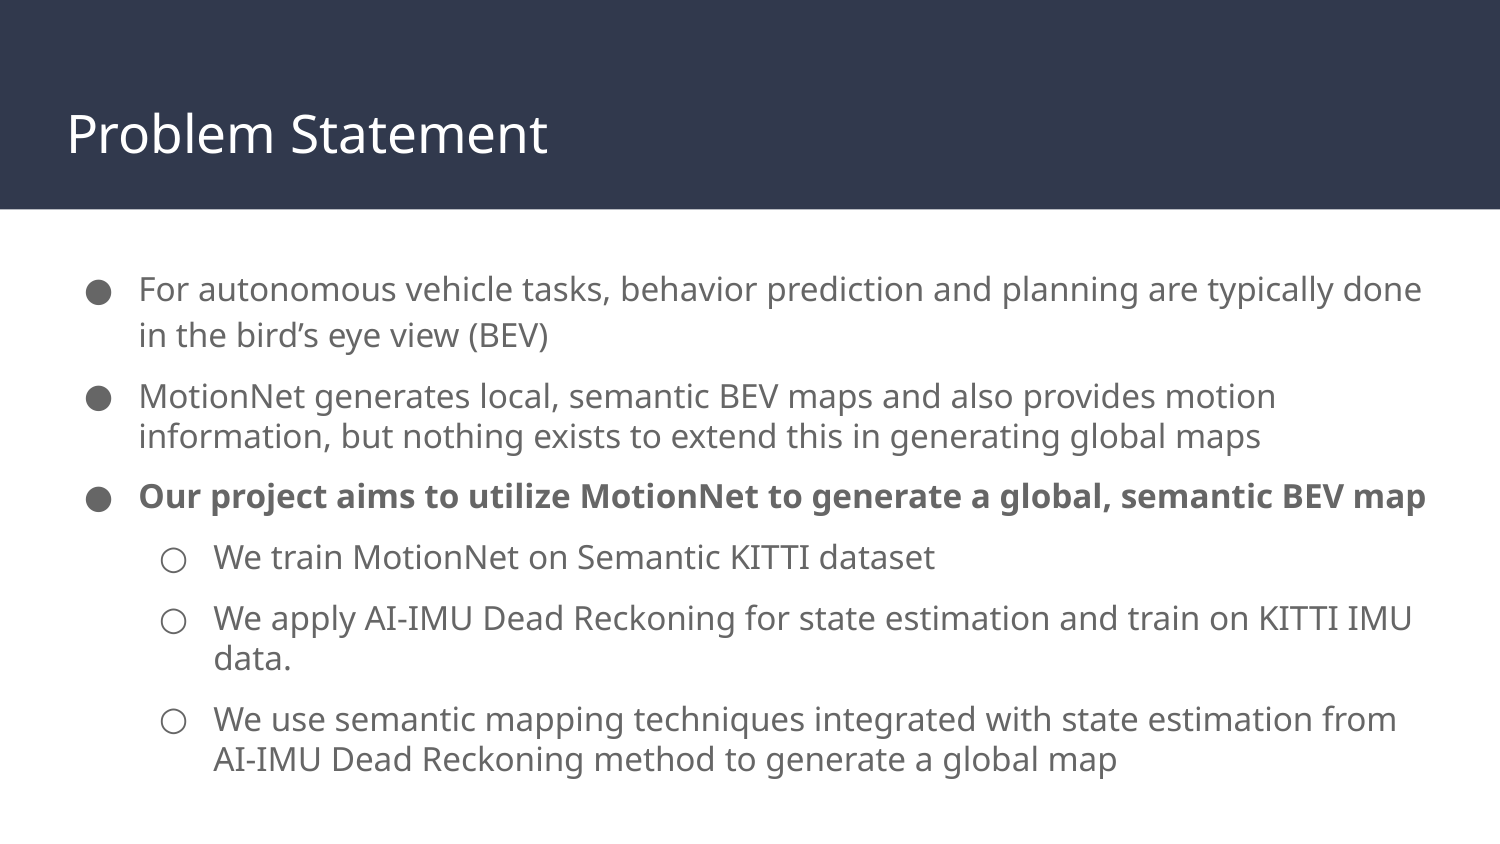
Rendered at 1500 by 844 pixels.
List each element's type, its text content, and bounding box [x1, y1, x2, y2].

text_box For autonomous vehicle tasks, behavior prediction and planning are typically done in the bird’s eye view (BEV) MotionNet generates local, semantic BEV maps and also provides motion information, but nothing exists to extend this in generating global maps Our project aims to utilize MotionNet to generate a global, semantic BEV map We train MotionNet on Semantic KITTI dataset We apply AI-IMU Dead Reckoning for state estimation and train on KITTI IMU data. We use semantic mapping techniques integrated with state estimation from AI-IMU Dead Reckoning method to generate a global map [48, 247, 1452, 793]
title Problem Statement [51, 82, 1449, 185]
